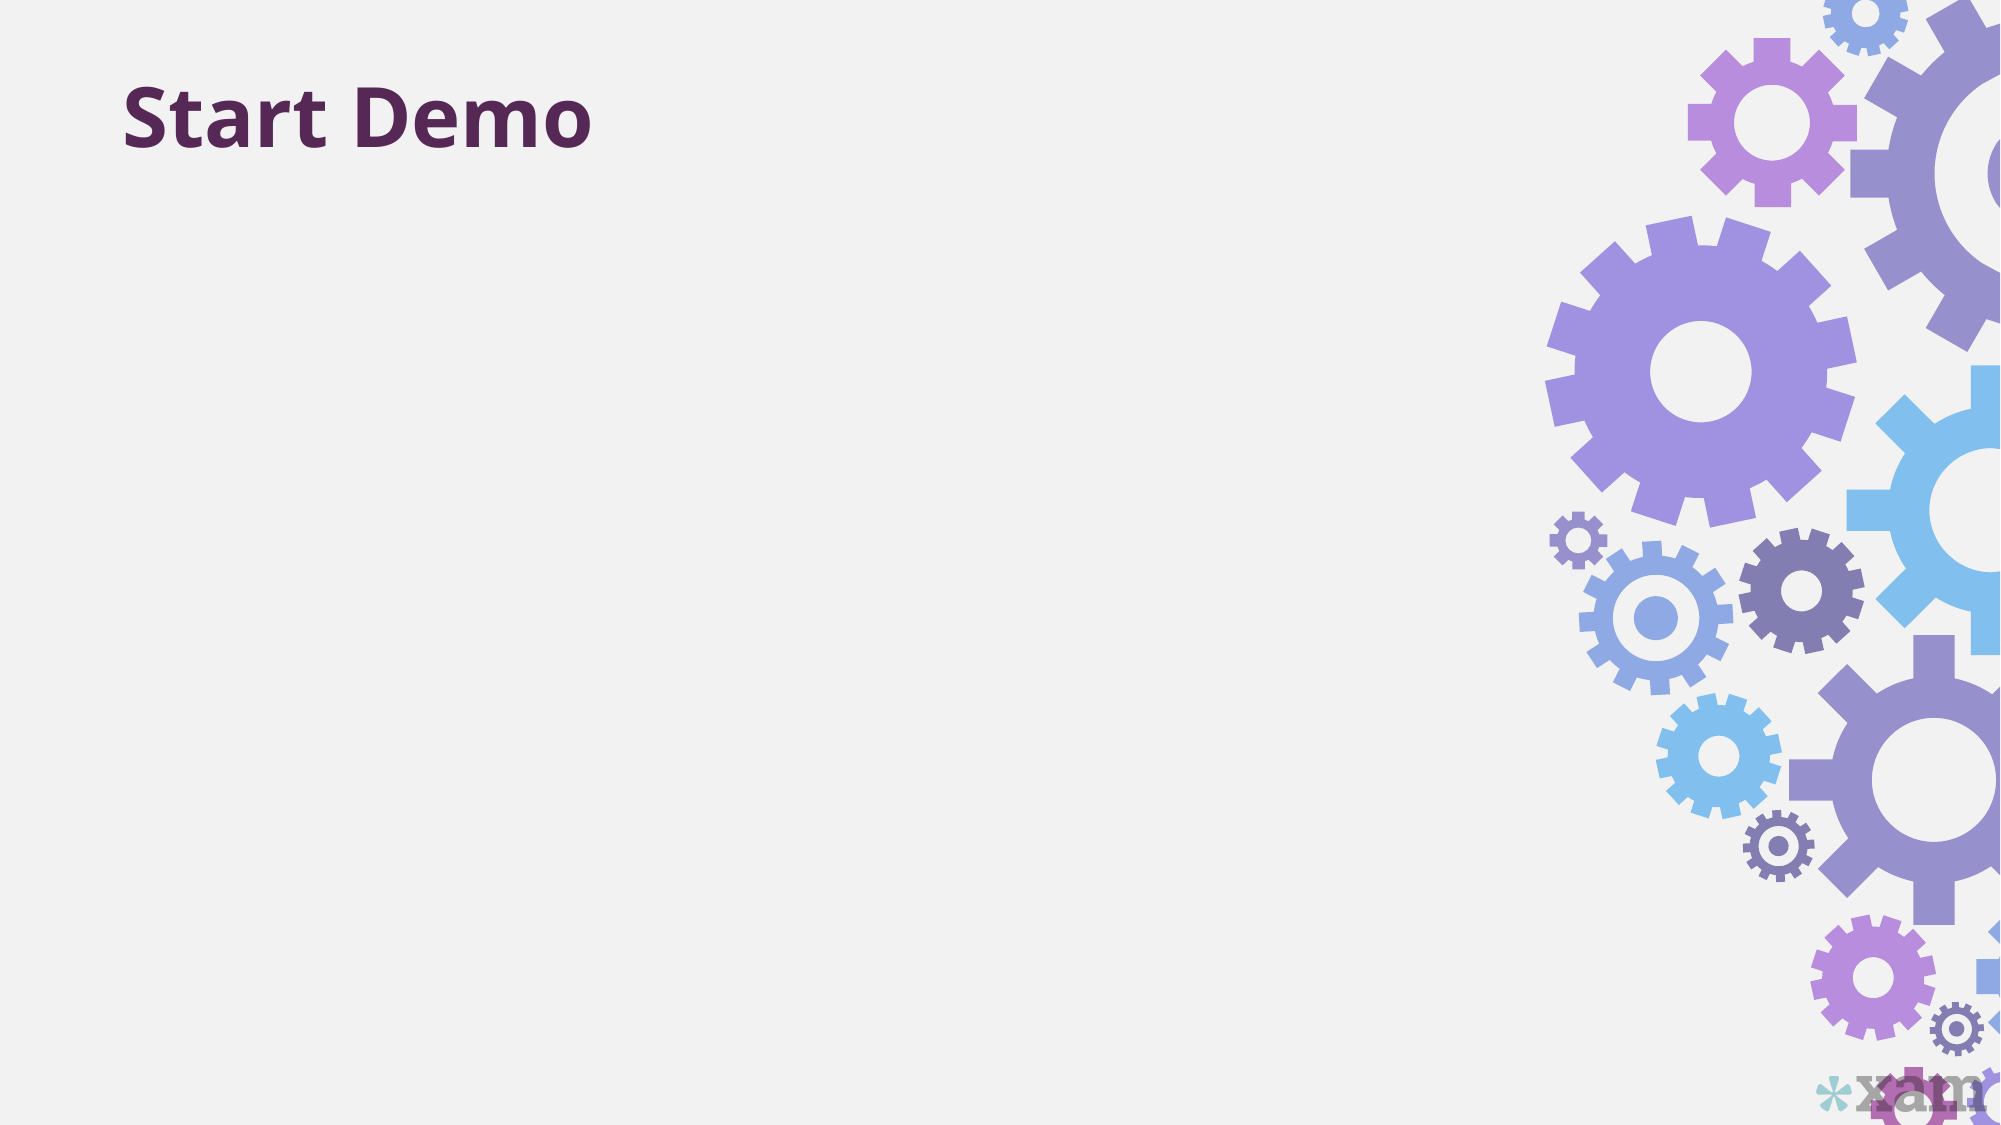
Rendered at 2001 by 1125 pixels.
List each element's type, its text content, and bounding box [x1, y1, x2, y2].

text_box Start Demo [107, 57, 1095, 172]
